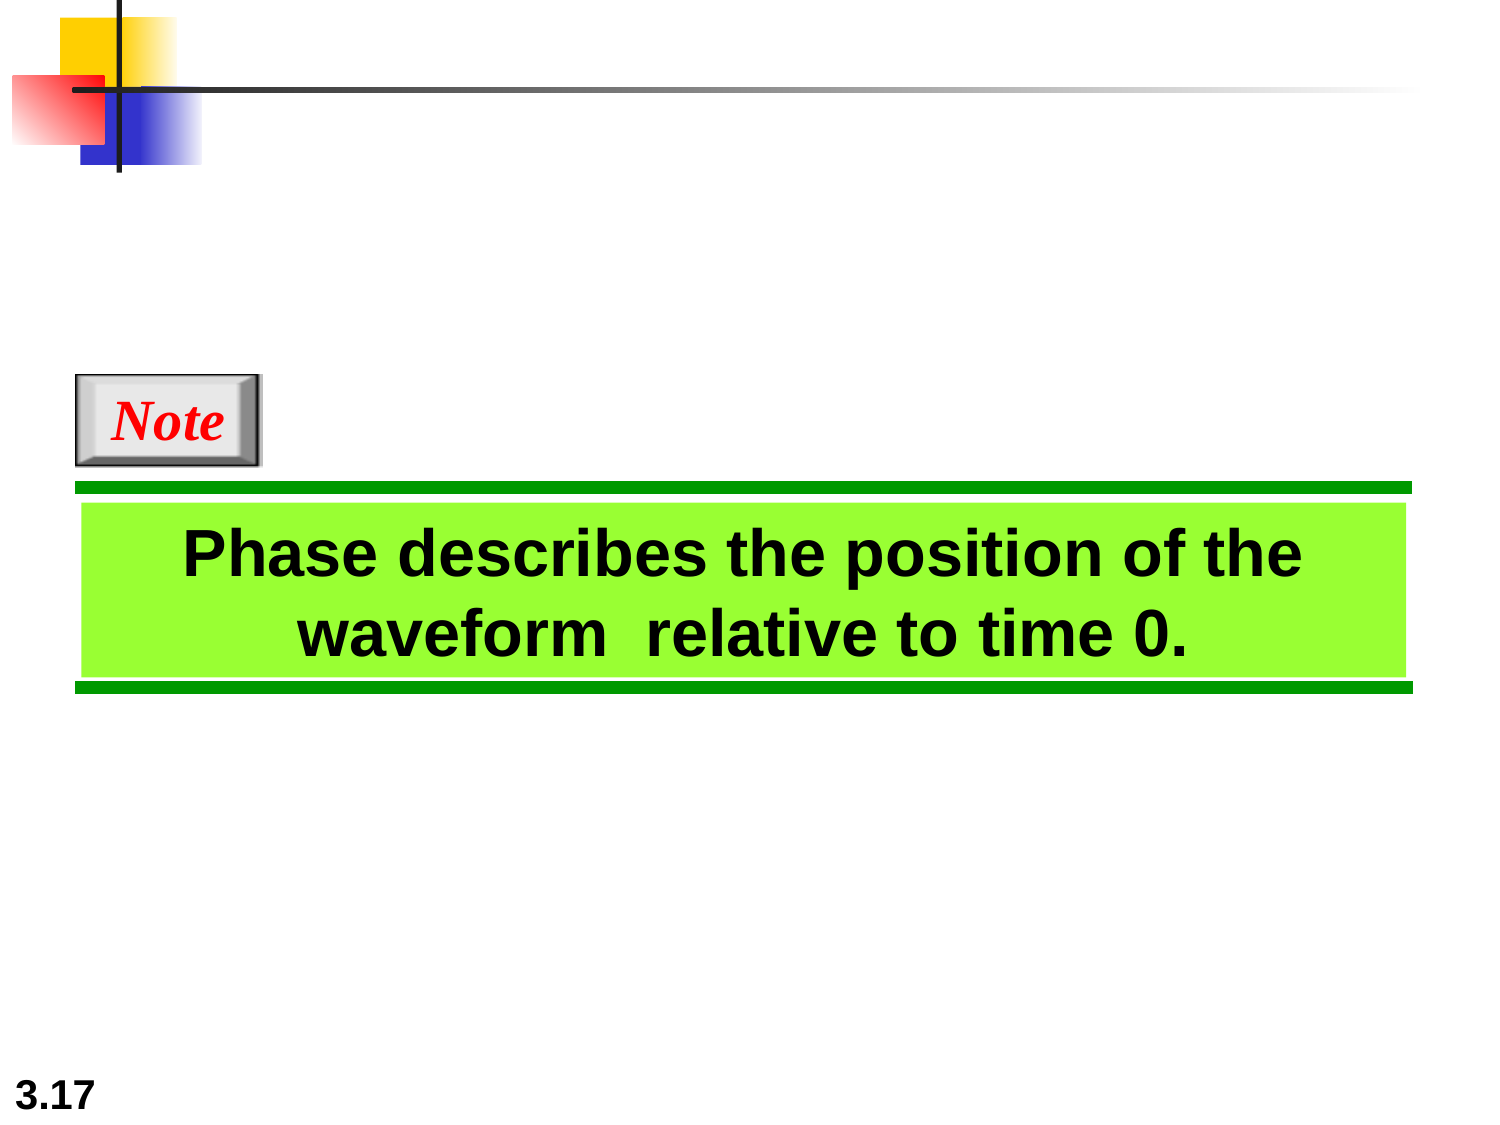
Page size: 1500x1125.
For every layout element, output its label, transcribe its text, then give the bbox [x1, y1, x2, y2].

text_box [116, 93, 122, 173]
text_box [60, 17, 116, 86]
text_box [141, 93, 202, 165]
text_box [72, 87, 1423, 93]
text_box Phase describes the position of the waveform relative to time 0. [81, 502, 1407, 678]
text_box 3.17 [0, 1049, 313, 1125]
text_box [12, 75, 105, 145]
text_box [116, 0, 122, 87]
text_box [74, 374, 263, 469]
text_box [122, 93, 141, 165]
text_box [80, 93, 116, 165]
text_box [122, 17, 177, 86]
